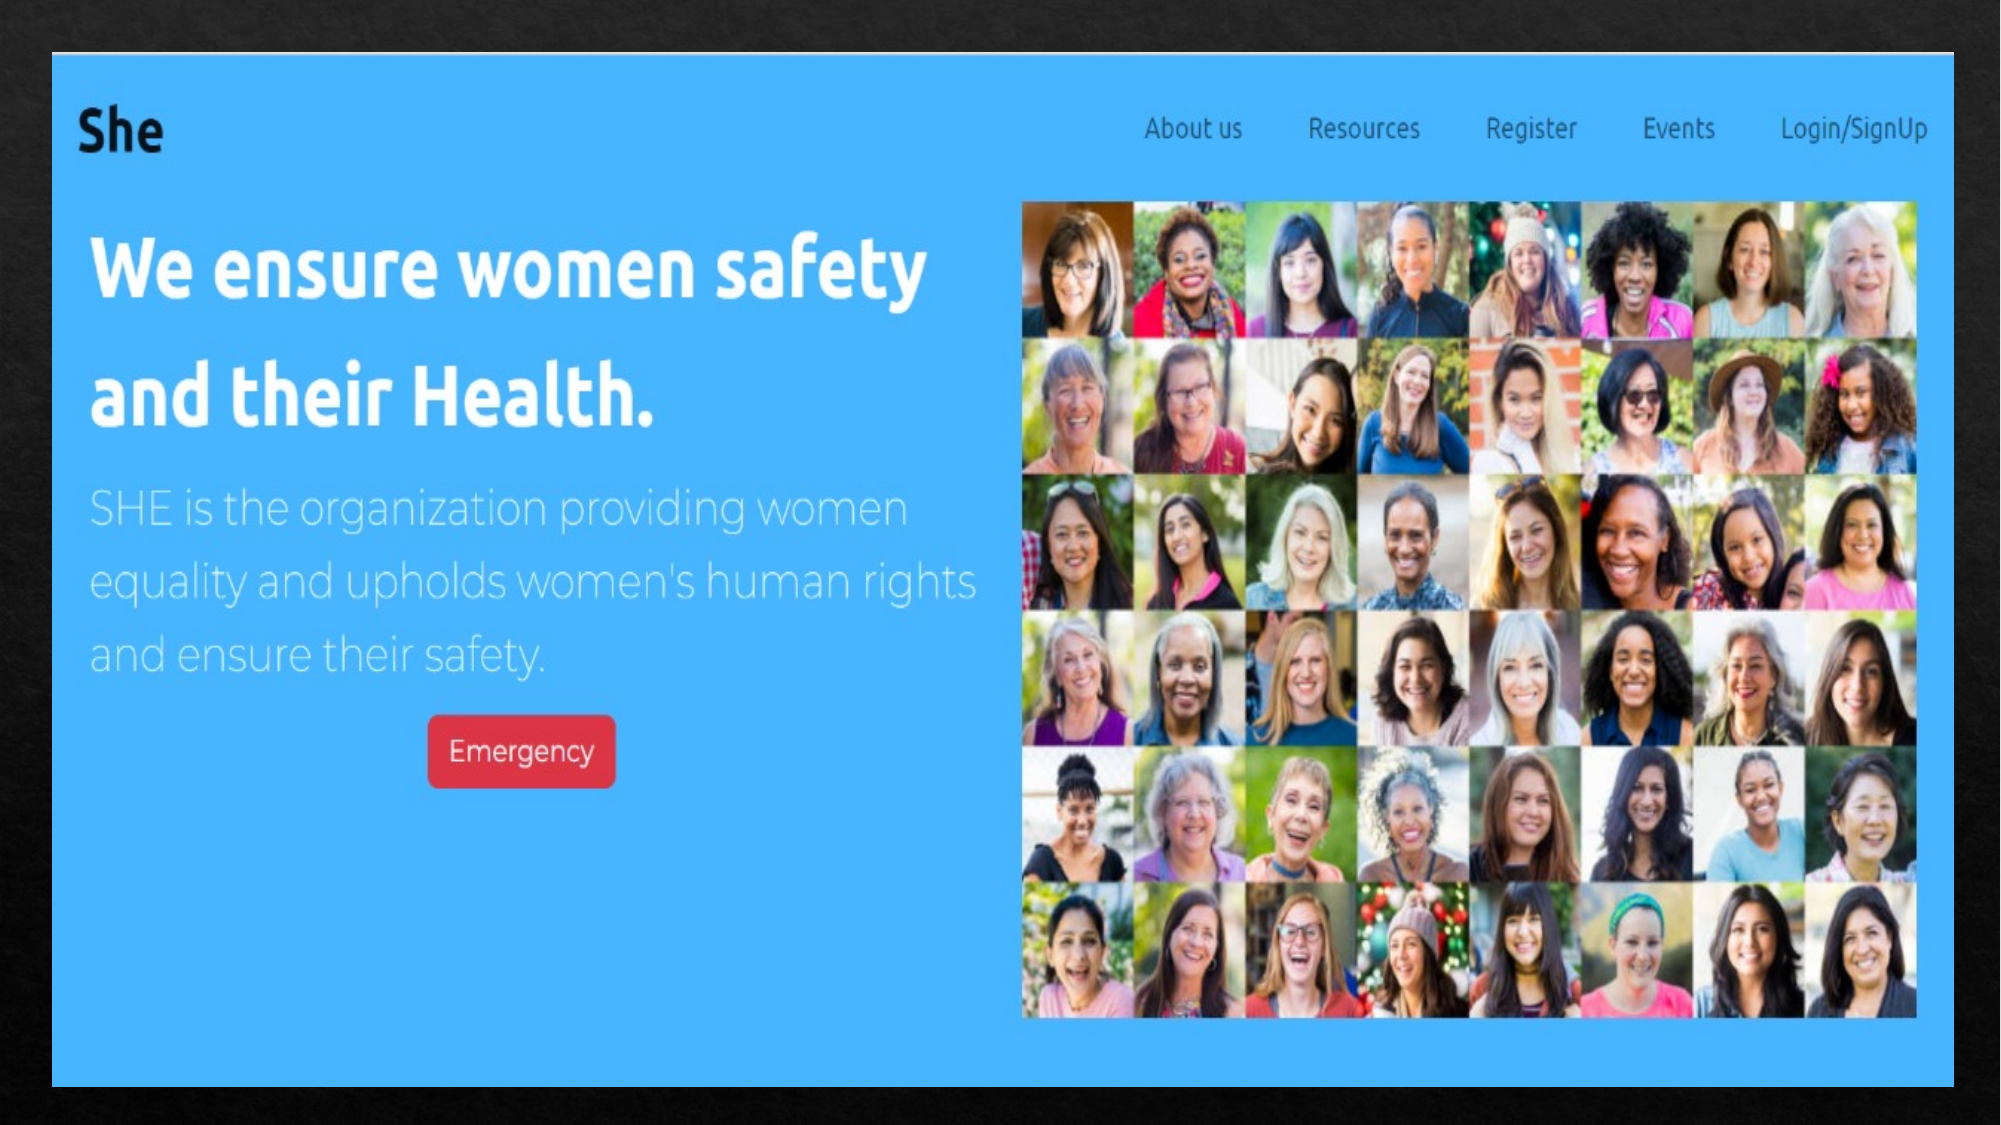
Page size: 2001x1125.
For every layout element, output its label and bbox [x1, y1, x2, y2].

picture [51, 51, 1954, 1087]
